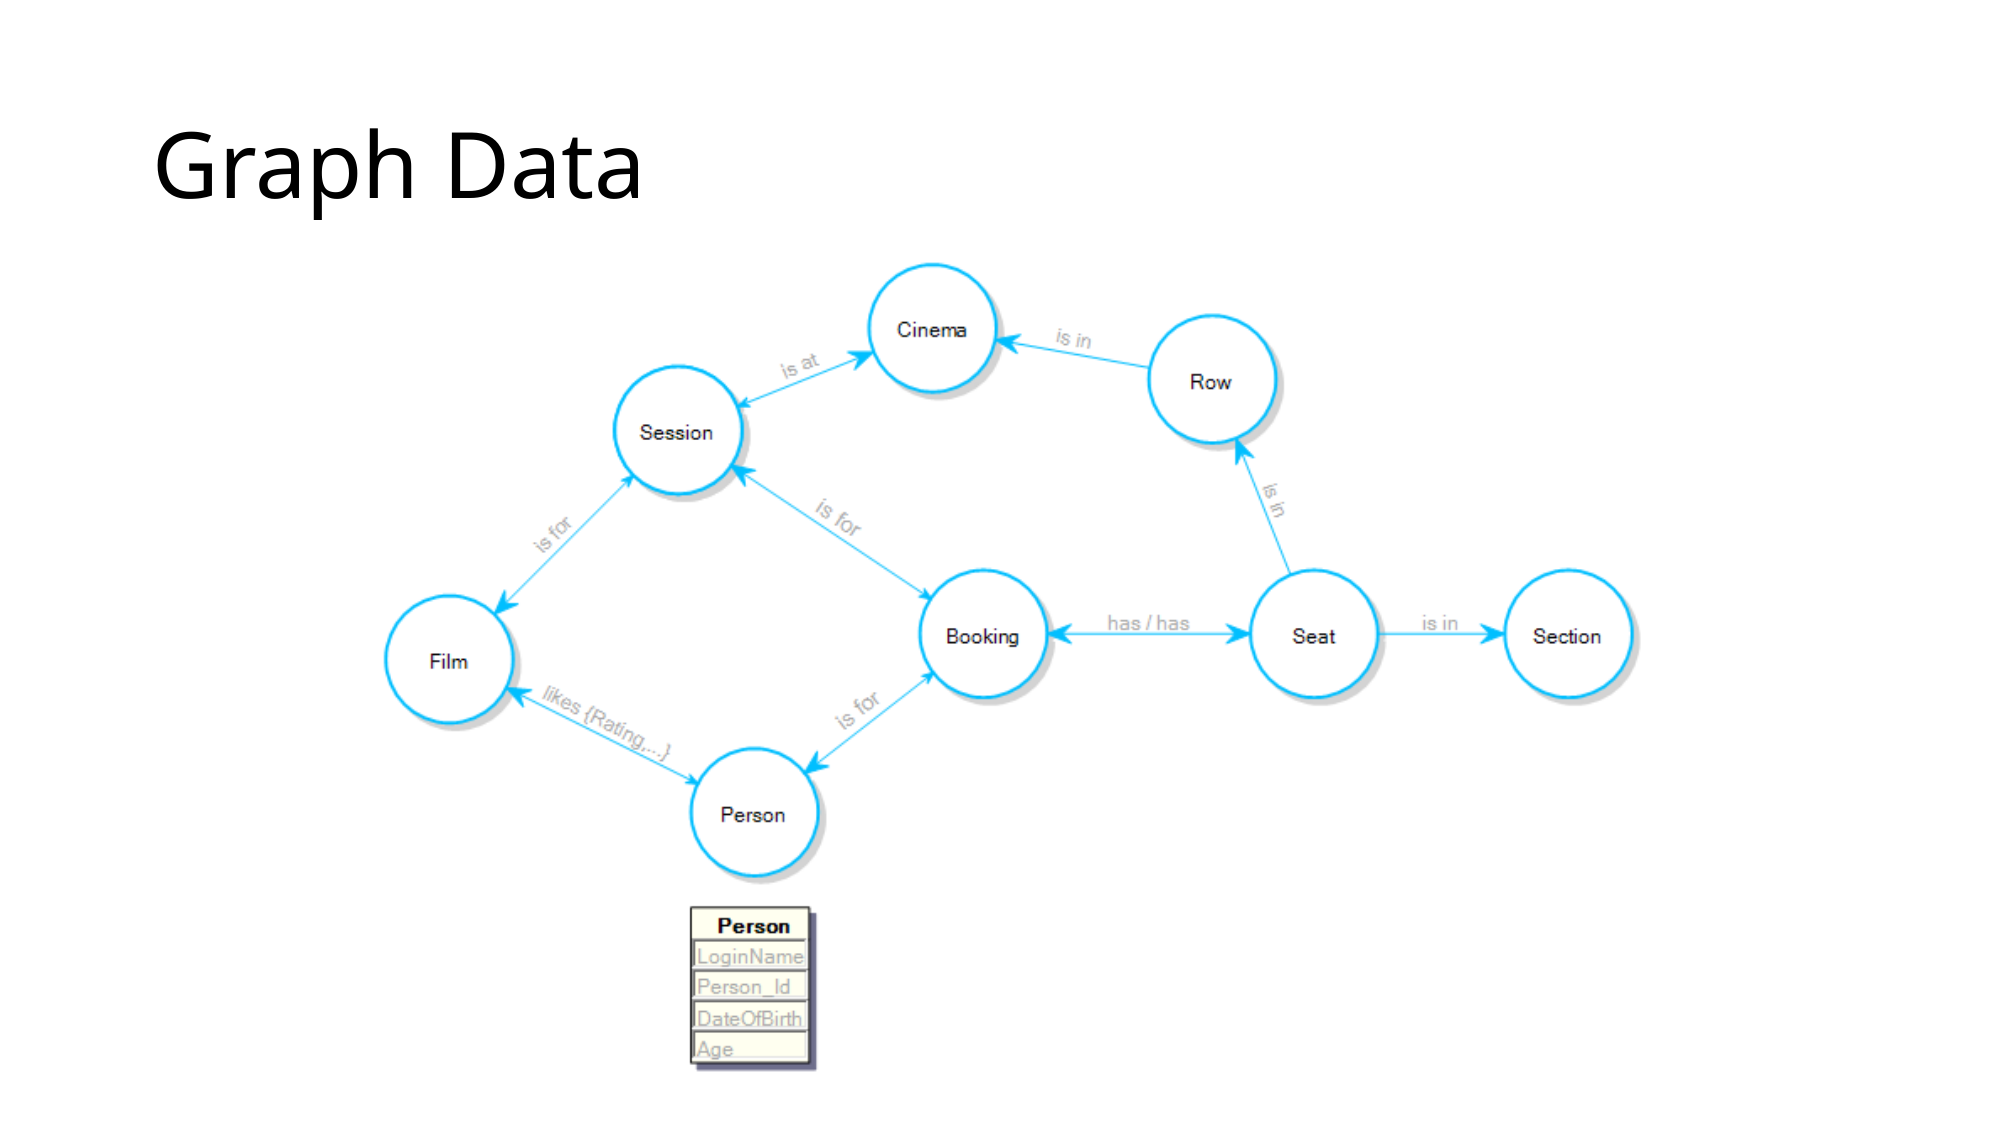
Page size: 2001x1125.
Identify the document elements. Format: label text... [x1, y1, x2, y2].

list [353, 248, 1646, 1075]
title Graph Data [137, 59, 1863, 278]
